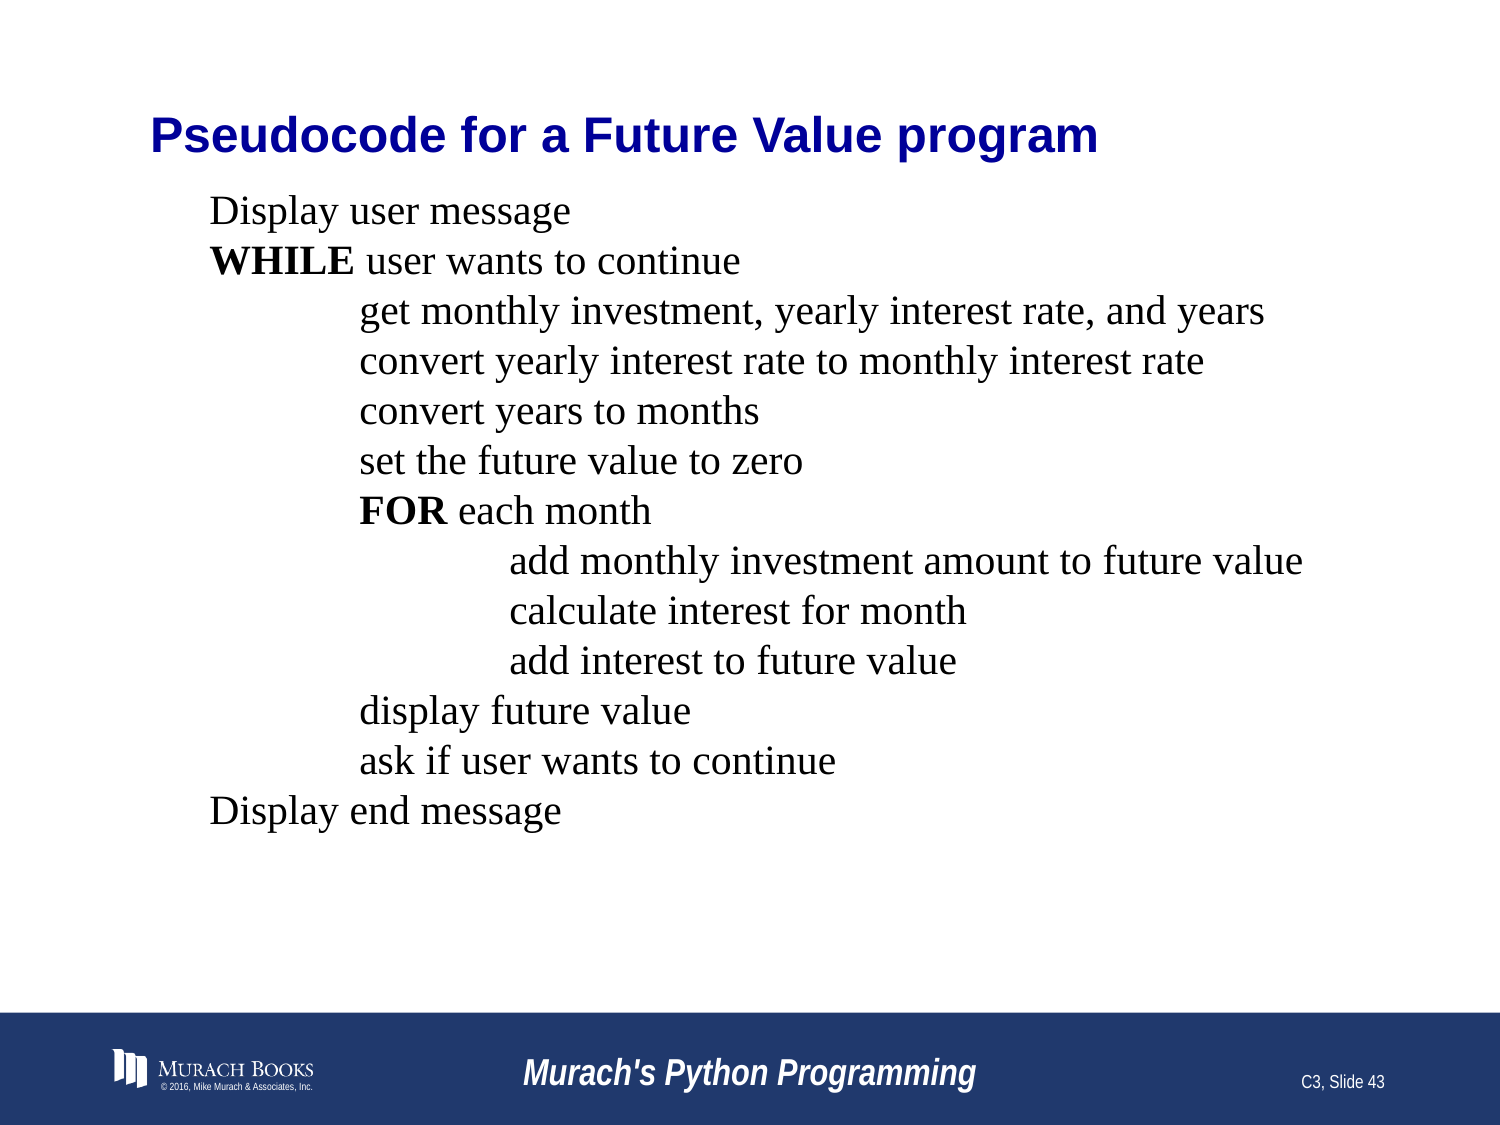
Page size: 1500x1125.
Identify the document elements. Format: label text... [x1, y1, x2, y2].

slide_number C3, Slide 43 [1087, 1025, 1400, 1100]
title Pseudocode for a Future Value program [150, 102, 1350, 164]
list Display user message WHILE user wants to continue get monthly investment, yearly interest rate, and years convert yearly interest rate to monthly interest rate convert years to months set the future value to zero FOR each month add monthly investment amount to future value calculate interest for month add interest to future value display future value ask if user wants to continue Display end message [137, 174, 1350, 975]
footer © 2016, Mike Murach & Associates, Inc. [12, 1025, 463, 1100]
slide_number Murach's Python Programming [463, 1025, 1050, 1100]
